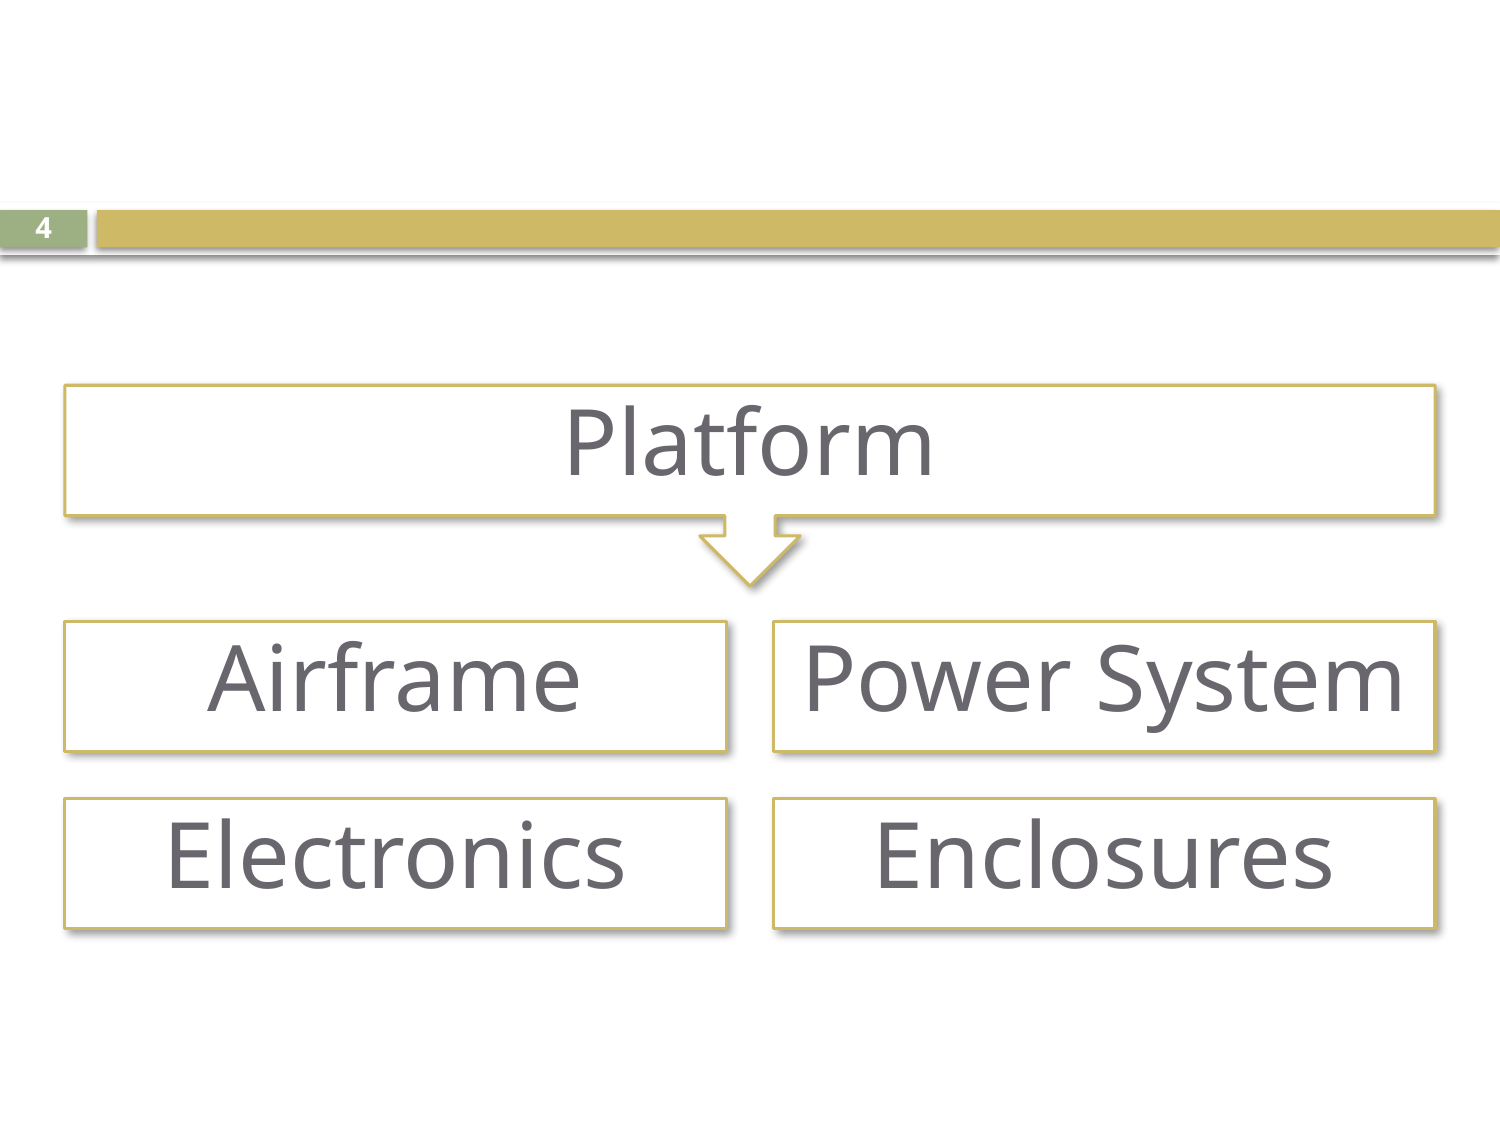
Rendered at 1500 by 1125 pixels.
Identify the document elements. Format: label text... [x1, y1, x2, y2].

slide_number 4 [0, 208, 88, 249]
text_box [64, 373, 1436, 929]
